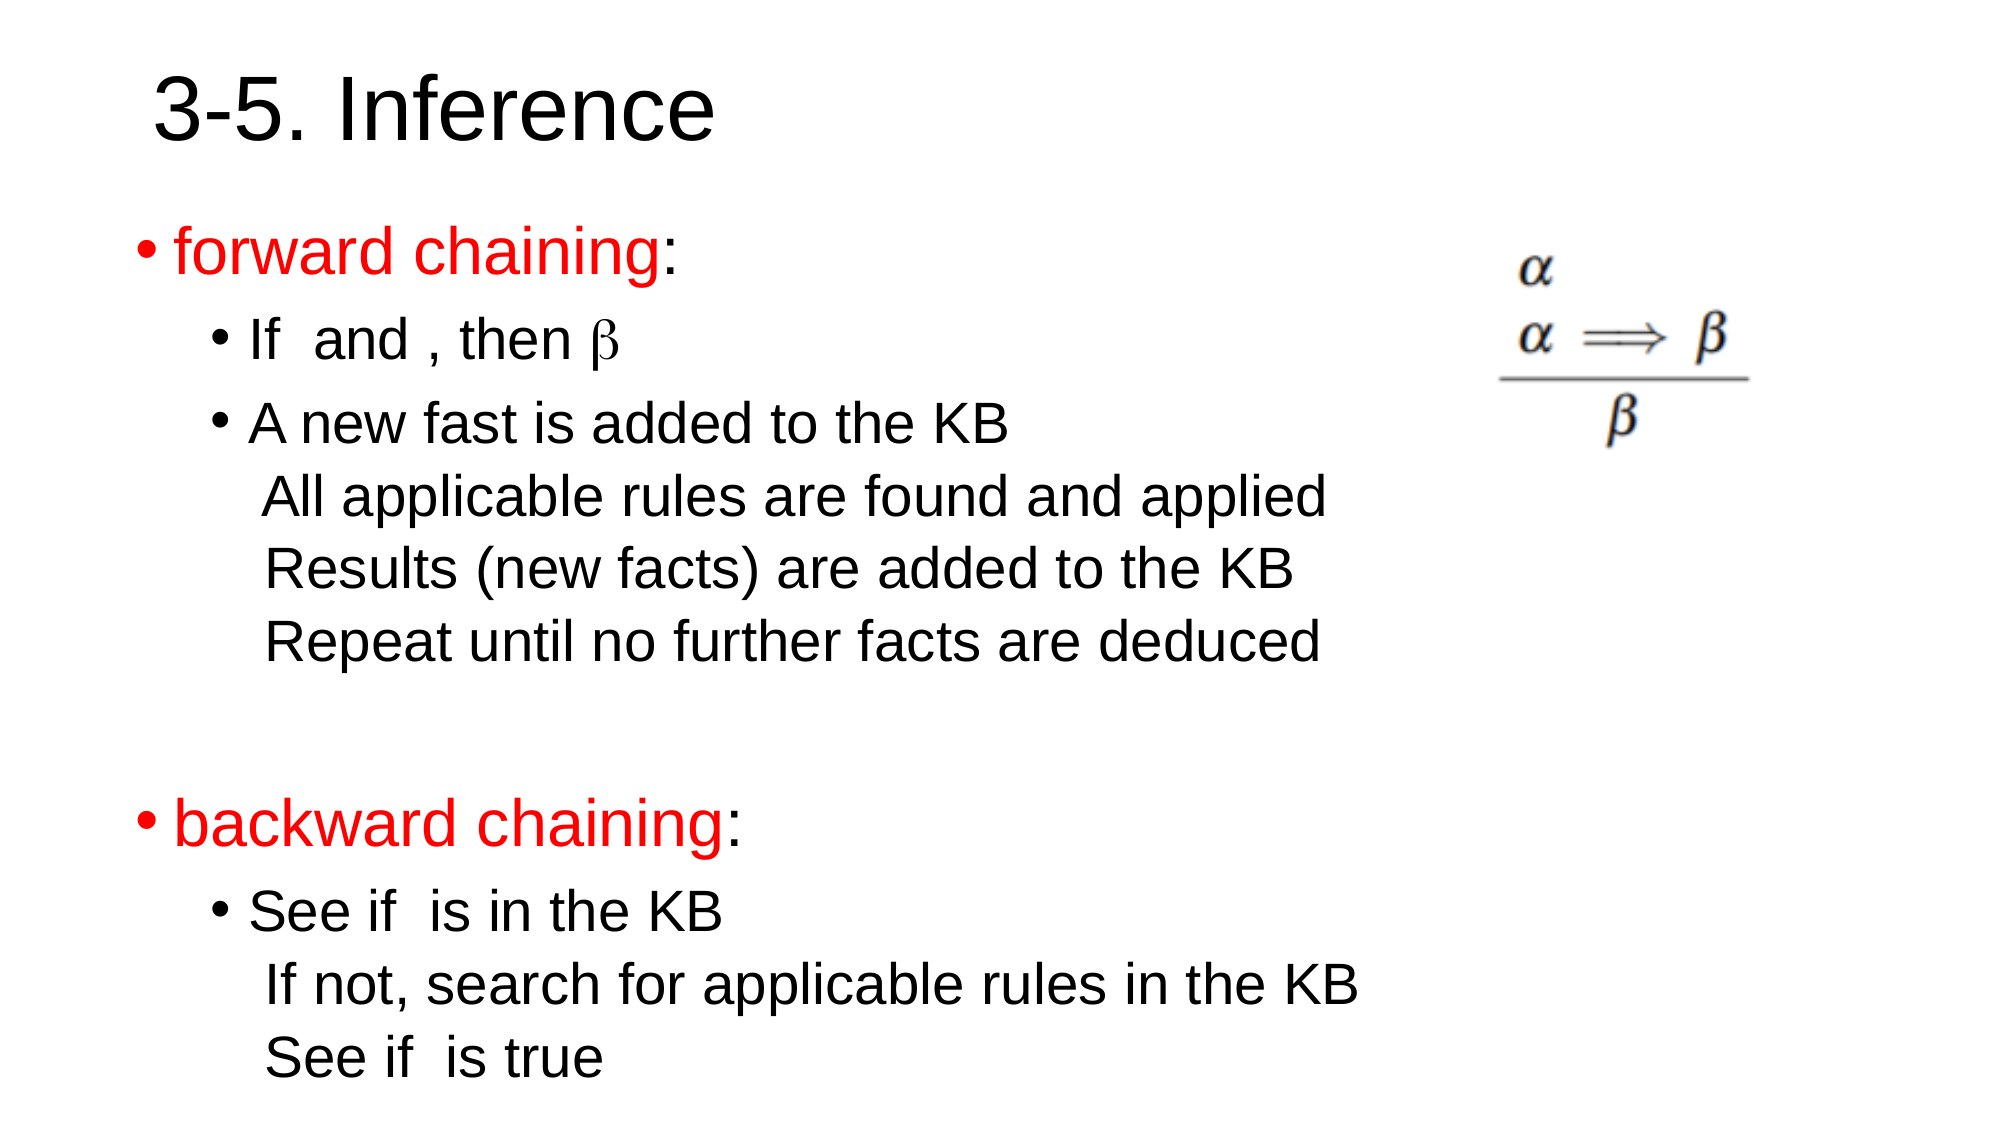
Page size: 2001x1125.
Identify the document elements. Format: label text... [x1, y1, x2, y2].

picture [1490, 236, 1762, 464]
title 3-5. Inference [137, 41, 1863, 180]
